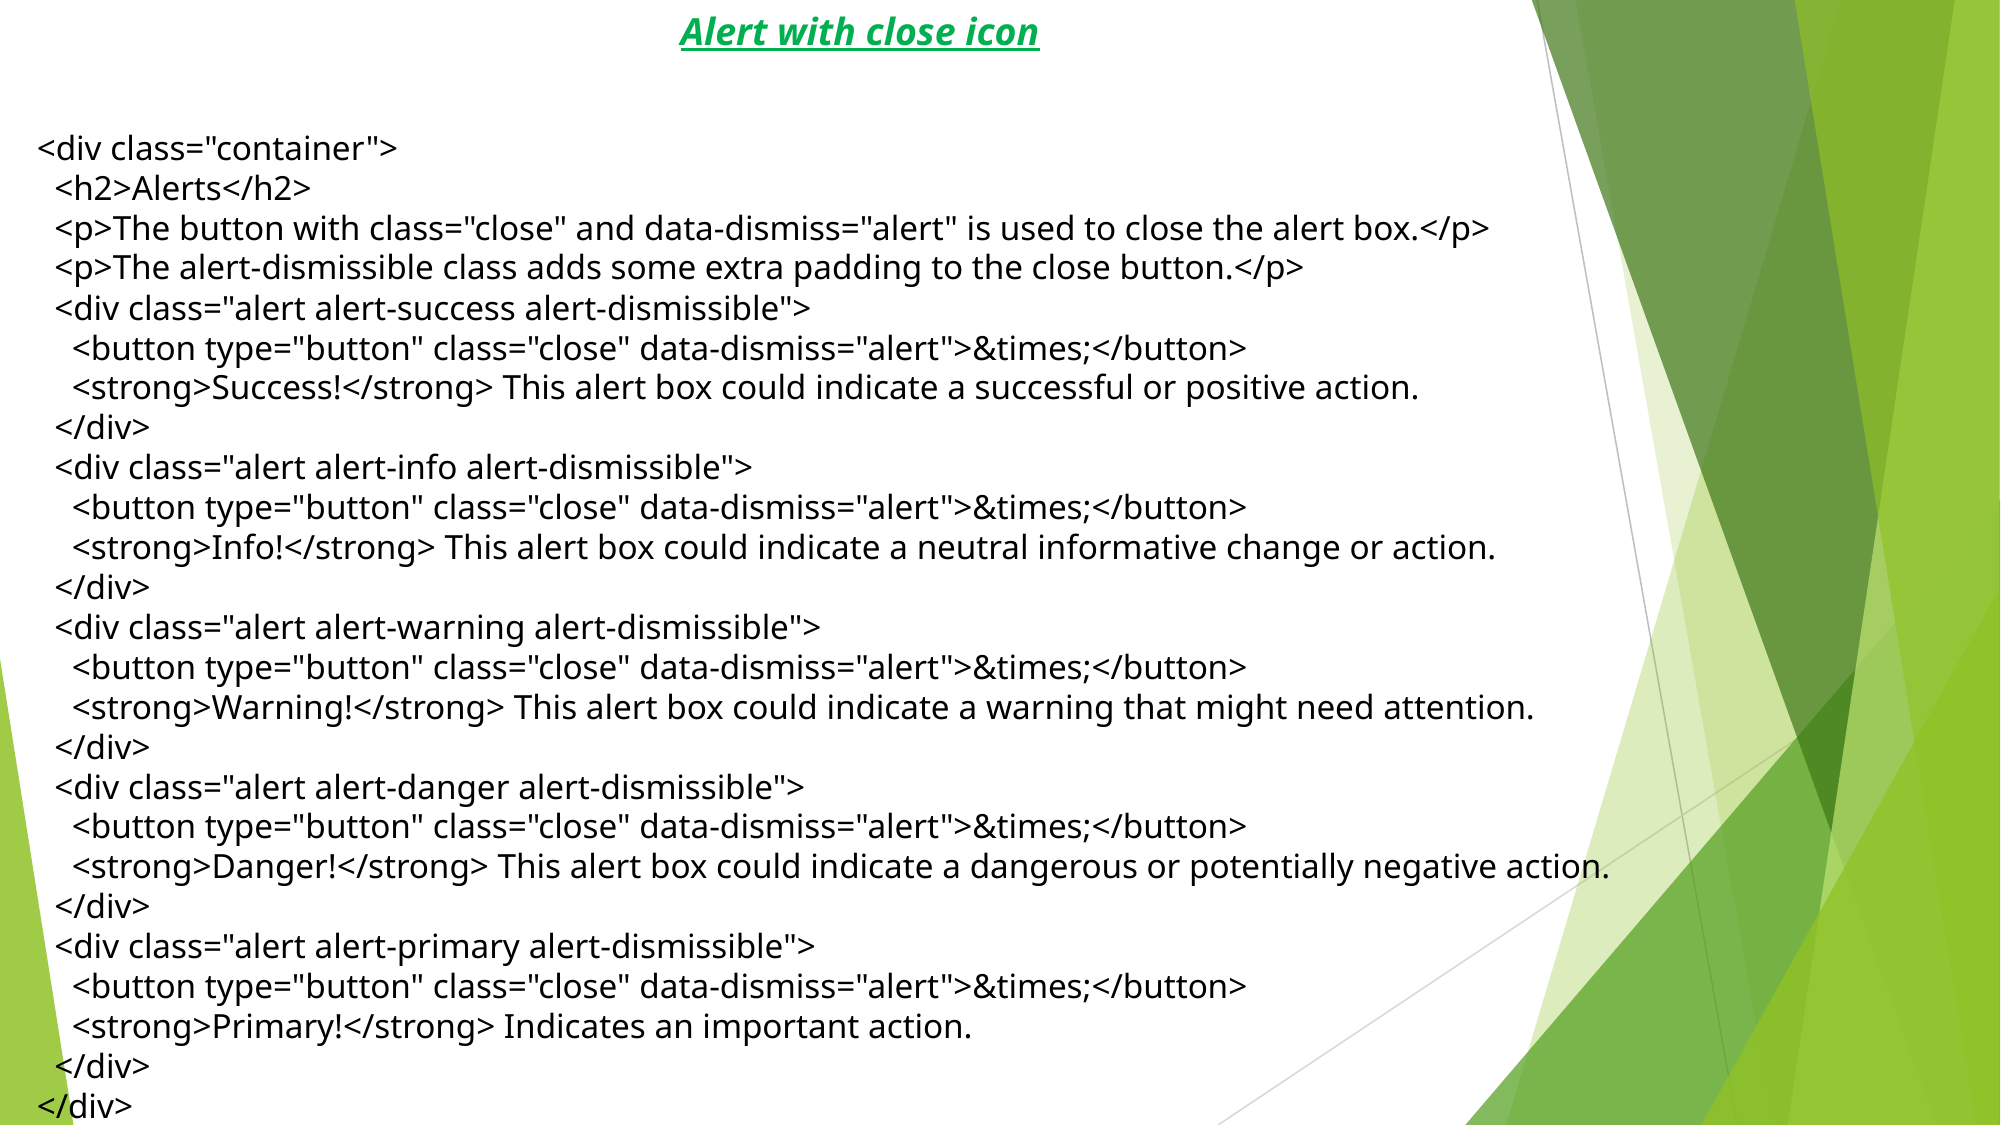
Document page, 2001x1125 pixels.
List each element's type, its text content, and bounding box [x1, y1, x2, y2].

text_box <div class="container"> <h2>Alerts</h2> <p>The button with class="close" and data-dismiss="alert" is used to close the alert box.</p> <p>The alert-dismissible class adds some extra padding to the close button.</p> <div class="alert alert-success alert-dismissible"> <button type="button" class="close" data-dismiss="alert">&times;</button> <strong>Success!</strong> This alert box could indicate a successful or positive action. </div> <div class="alert alert-info alert-dismissible"> <button type="button" class="close" data-dismiss="alert">&times;</button> <strong>Info!</strong> This alert box could indicate a neutral informative change or action. </div> <div class="alert alert-warning alert-dismissible"> <button type="button" class="close" data-dismiss="alert">&times;</button> <strong>Warning!</strong> This alert box could indicate a warning that might need attention. </div> <div class="alert alert-danger alert-dismissible"> <button type="button" class="close" data-dismiss="alert">&times;</button> <strong>Danger!</strong> This alert box could indicate a dangerous or potentially negative action. </div> <div class="alert alert-primary alert-dismissible"> <button type="button" class="close" data-dismiss="alert">&times;</button> <strong>Primary!</strong> Indicates an important action. </div> </div> [21, 79, 1994, 1125]
text_box Alert with close icon [665, 0, 1116, 60]
